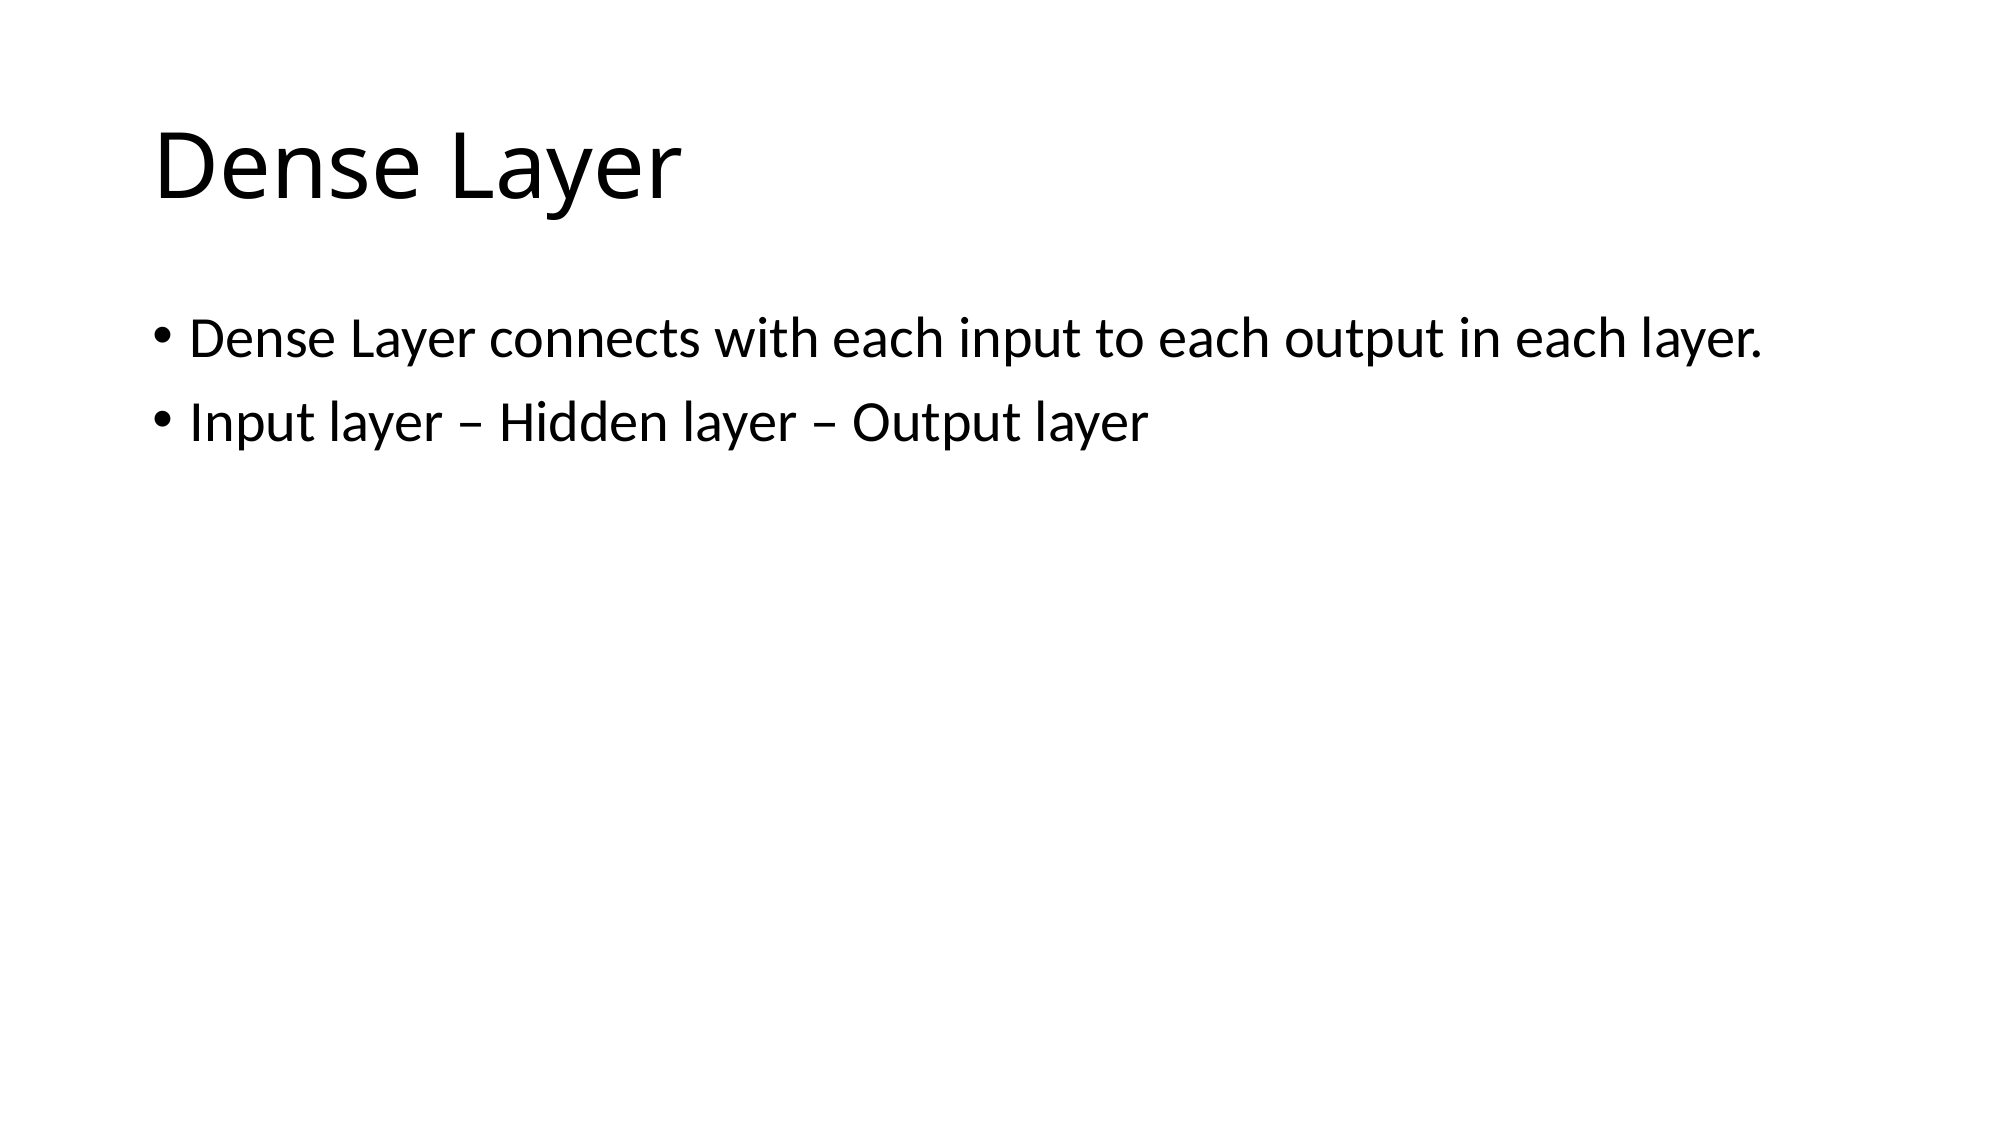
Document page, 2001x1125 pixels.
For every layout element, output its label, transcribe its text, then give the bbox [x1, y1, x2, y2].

list Dense Layer connects with each input to each output in each layer. Input layer – Hidden layer – Output layer [137, 299, 1863, 1014]
title Dense Layer [137, 59, 1863, 278]
